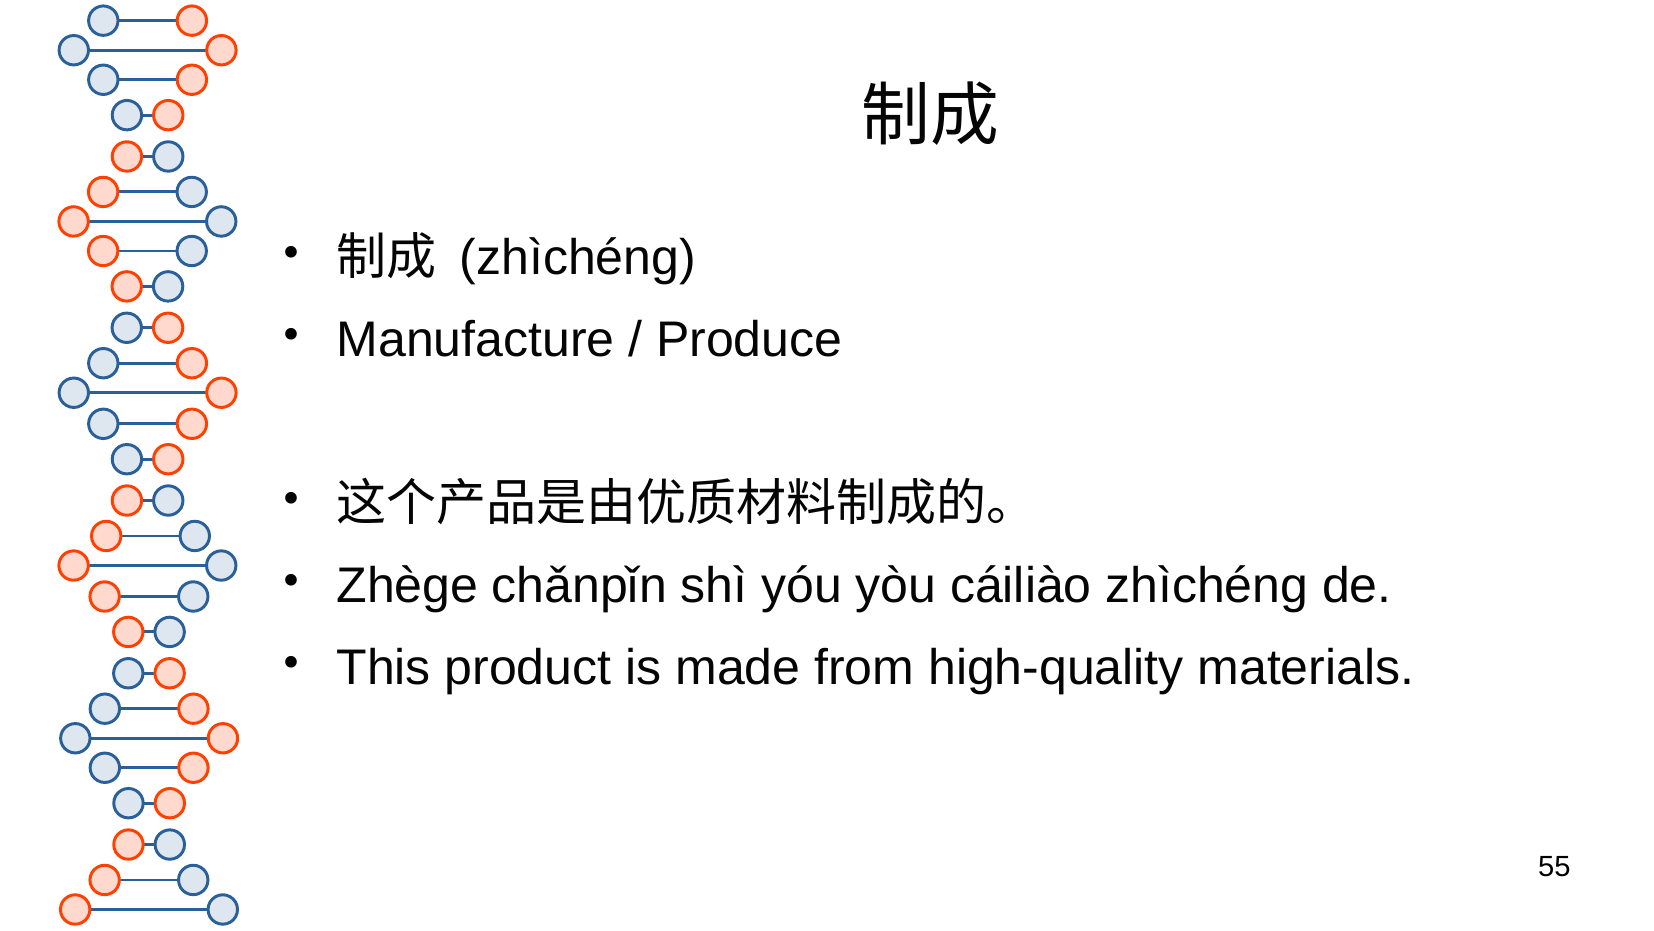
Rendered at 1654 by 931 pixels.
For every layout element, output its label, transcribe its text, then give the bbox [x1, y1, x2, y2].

title 制成 [265, 35, 1595, 189]
slide_number 55 [1185, 847, 1571, 912]
list 制成 (zhìchéng) Manufacture / Produce 这个产品是由优质材料制成的。 Zhège chǎnpǐn shì yóu yòu cáiliào zhìchéng de. This product is made from high-quality materials. [265, 224, 1595, 764]
